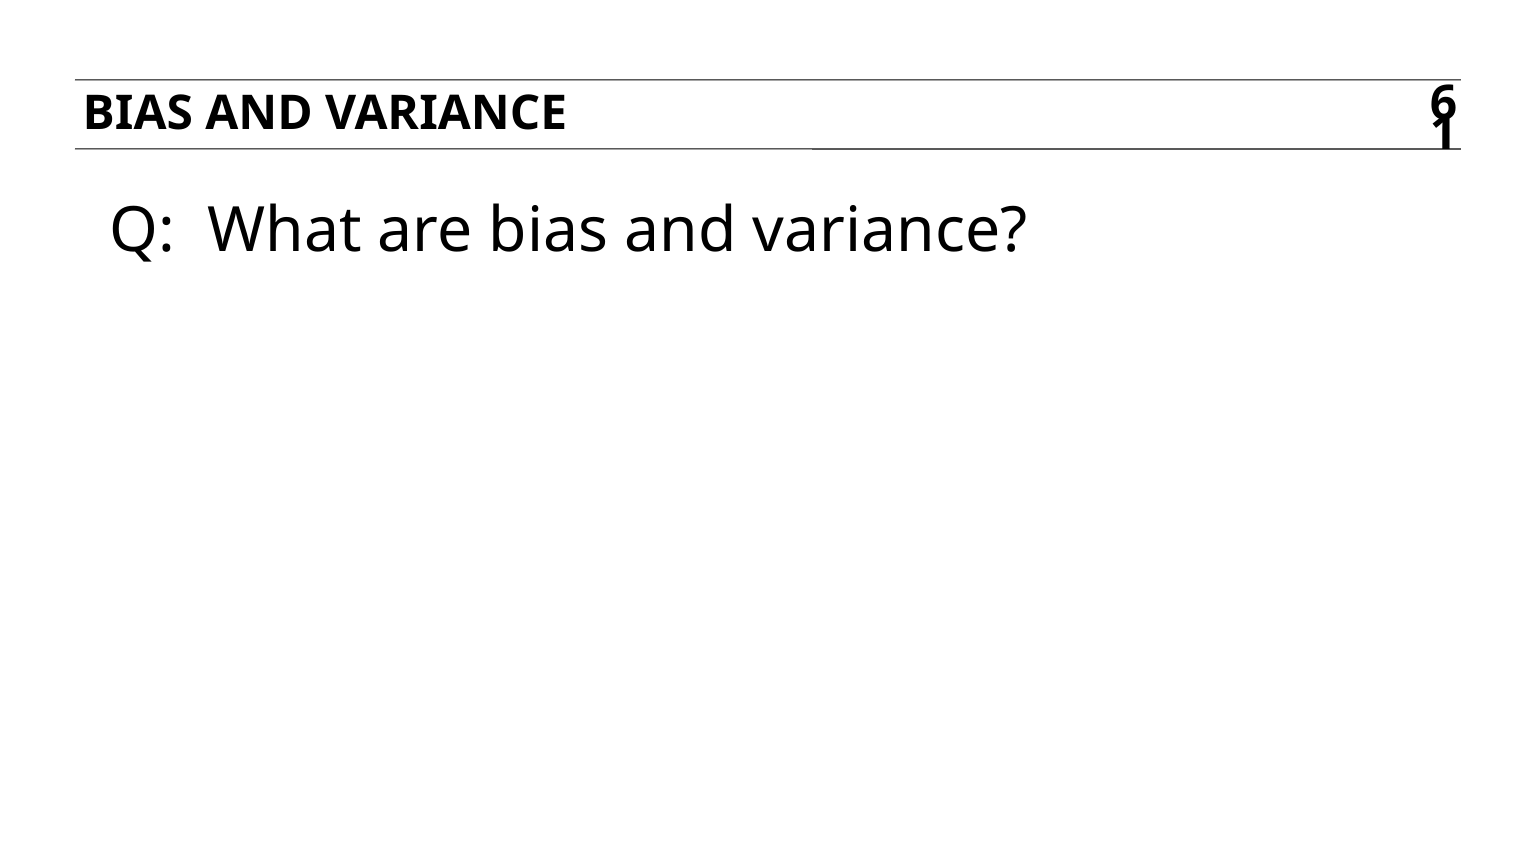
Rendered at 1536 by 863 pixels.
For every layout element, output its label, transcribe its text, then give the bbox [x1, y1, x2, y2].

slide_number 61 [1419, 86, 1461, 138]
list Bias and variance [67, 81, 1118, 132]
text_box Q: What are bias and variance? [94, 181, 1470, 271]
